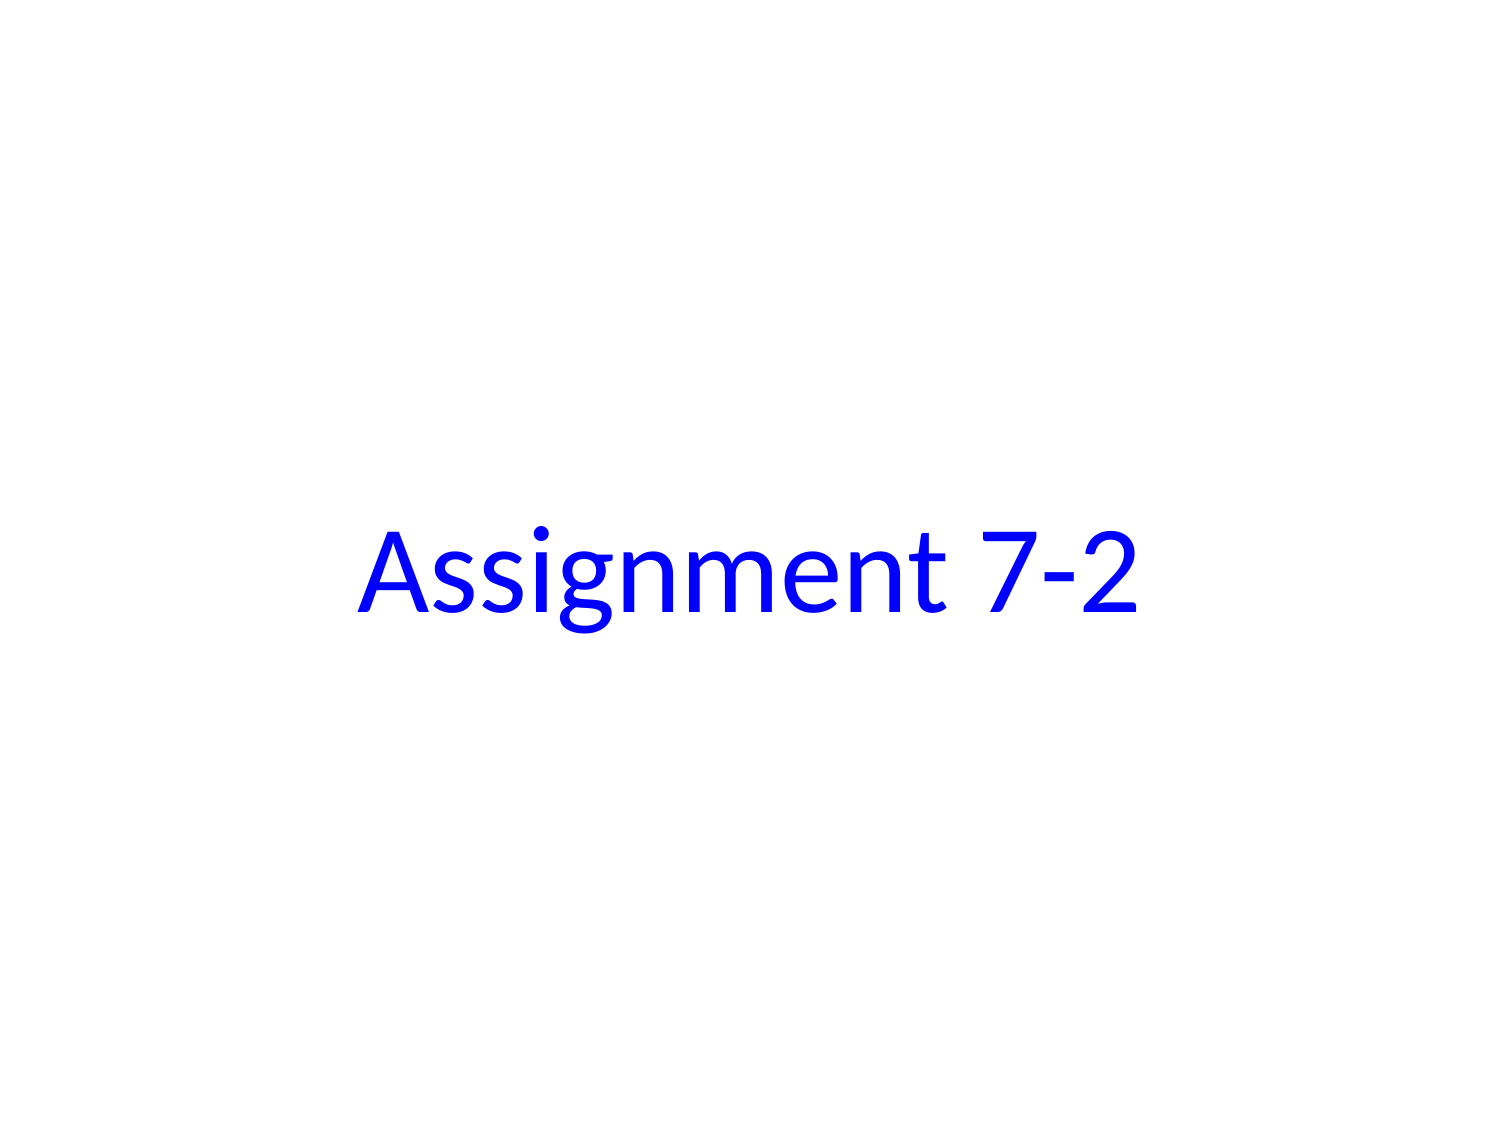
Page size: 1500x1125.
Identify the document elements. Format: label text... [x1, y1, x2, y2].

title Assignment 7-2 [112, 444, 1388, 681]
